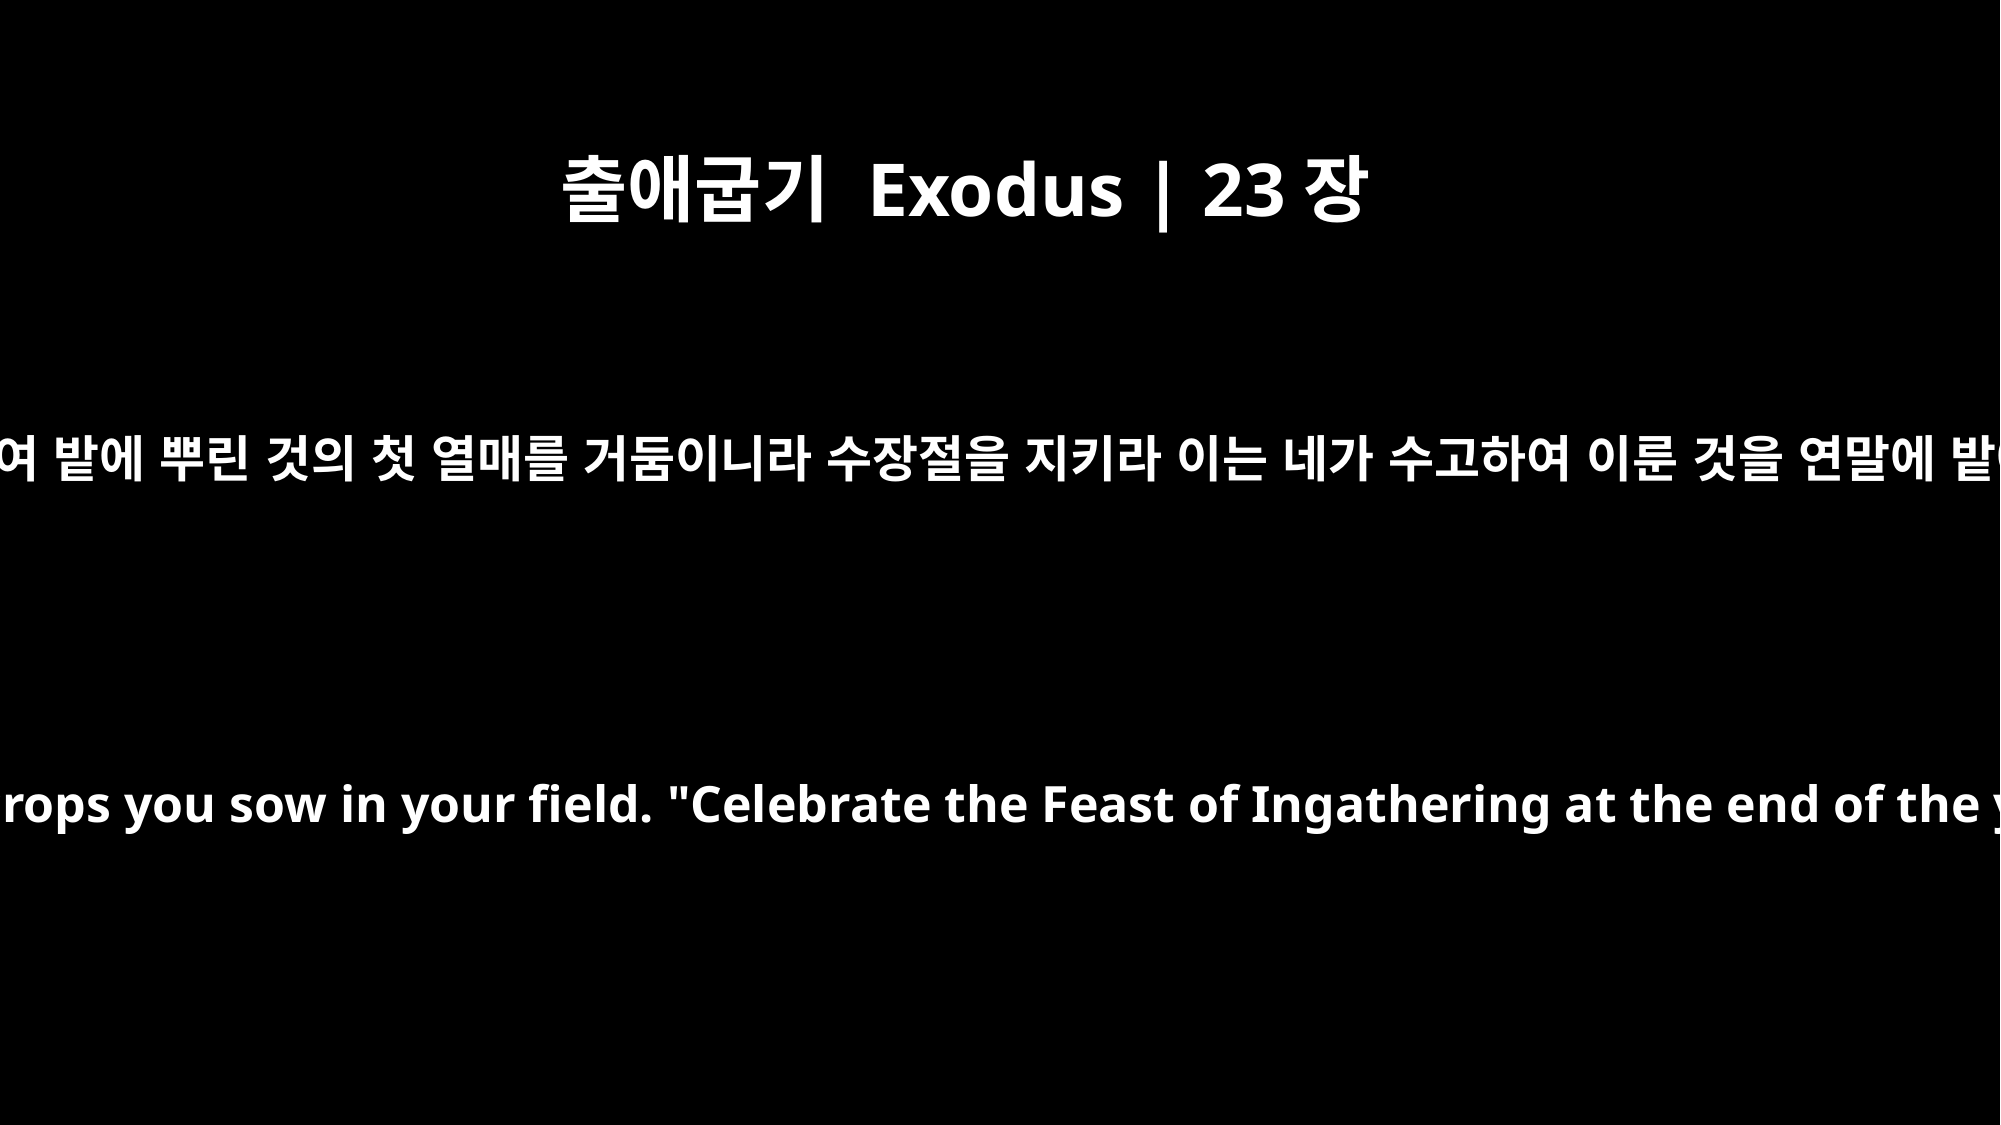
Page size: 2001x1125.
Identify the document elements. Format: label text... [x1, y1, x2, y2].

text_box 16 맥추절을 지키라 이는 네가 수고하여 밭에 뿌린 것의 첫 열매를 거둠이니라 수장절을 지키라 이는 네가 수고하여 이룬 것을 연말에 밭에서부터 거두어 저장함이니라 [0, 359, 2000, 495]
text_box 출애굽기 Exodus | 23장 [545, 136, 1387, 239]
text_box "Celebrate the Feast of Harvest with the firstfruits of the crops you sow in your field. "Celebrate the Feast of Ingathering at the end of the year, when you gather in your crops from the field. [0, 764, 2000, 840]
